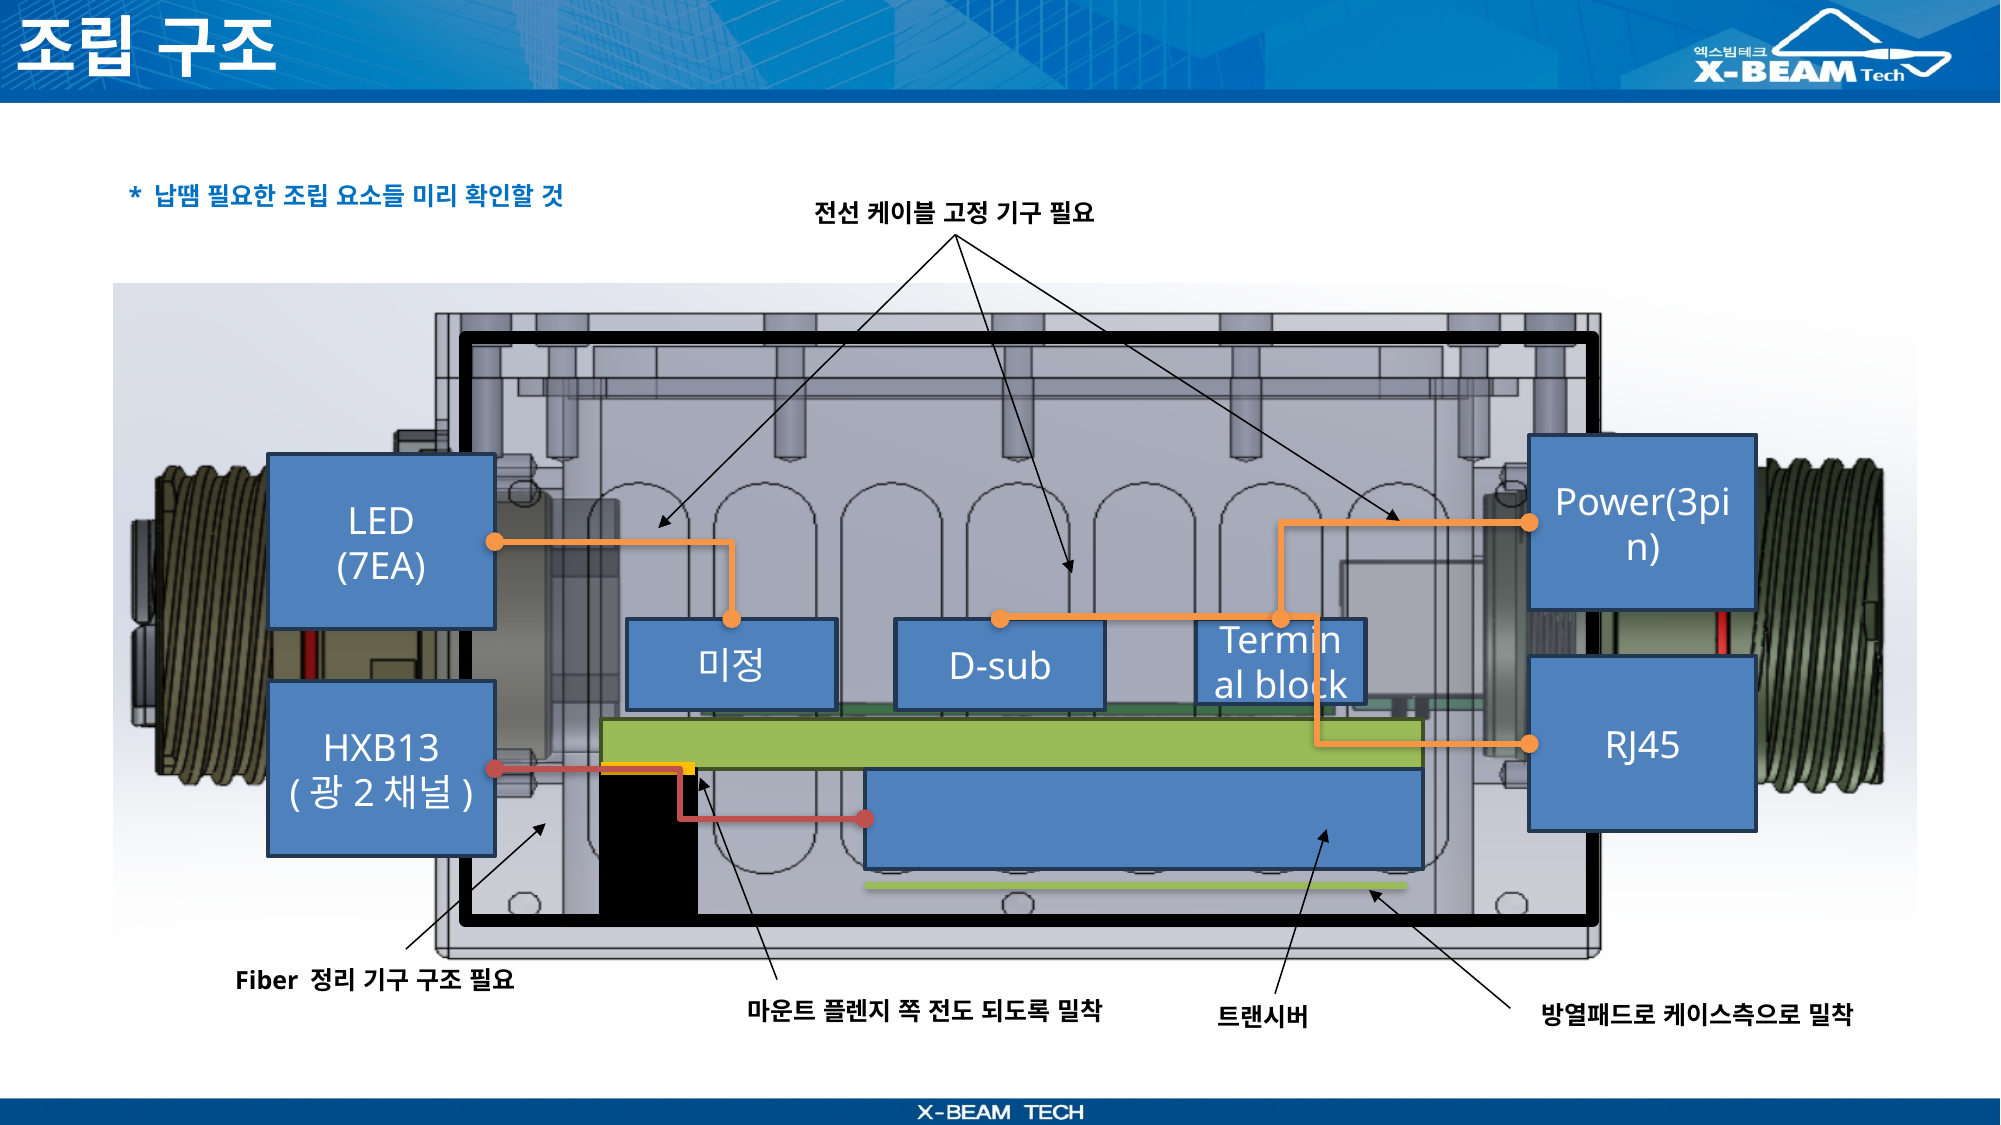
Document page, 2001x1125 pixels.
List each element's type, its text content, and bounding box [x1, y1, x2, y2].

text_box 마운트 플렌지 쪽 전도 되도록 밀착 [732, 1003, 1119, 1033]
text_box 트랜시버 [1202, 1003, 1325, 1039]
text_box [494, 541, 732, 619]
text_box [1368, 889, 1511, 1009]
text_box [1280, 522, 1530, 619]
title 조립 구조 [0, 0, 1567, 90]
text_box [955, 235, 1400, 522]
text_box * 납땜 필요한 조립 요소들 미리 확인할 것 [113, 172, 580, 218]
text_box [494, 768, 866, 820]
text_box 방열패드로 케이스측으로 밀착 [1527, 1003, 1870, 1038]
text_box 전선 케이블 고정 기구 필요 [799, 189, 1111, 233]
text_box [1274, 828, 1327, 994]
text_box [405, 823, 546, 950]
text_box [955, 528, 1073, 574]
picture [0, 0, 2000, 1125]
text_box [699, 828, 778, 980]
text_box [999, 618, 1530, 745]
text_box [657, 235, 952, 529]
